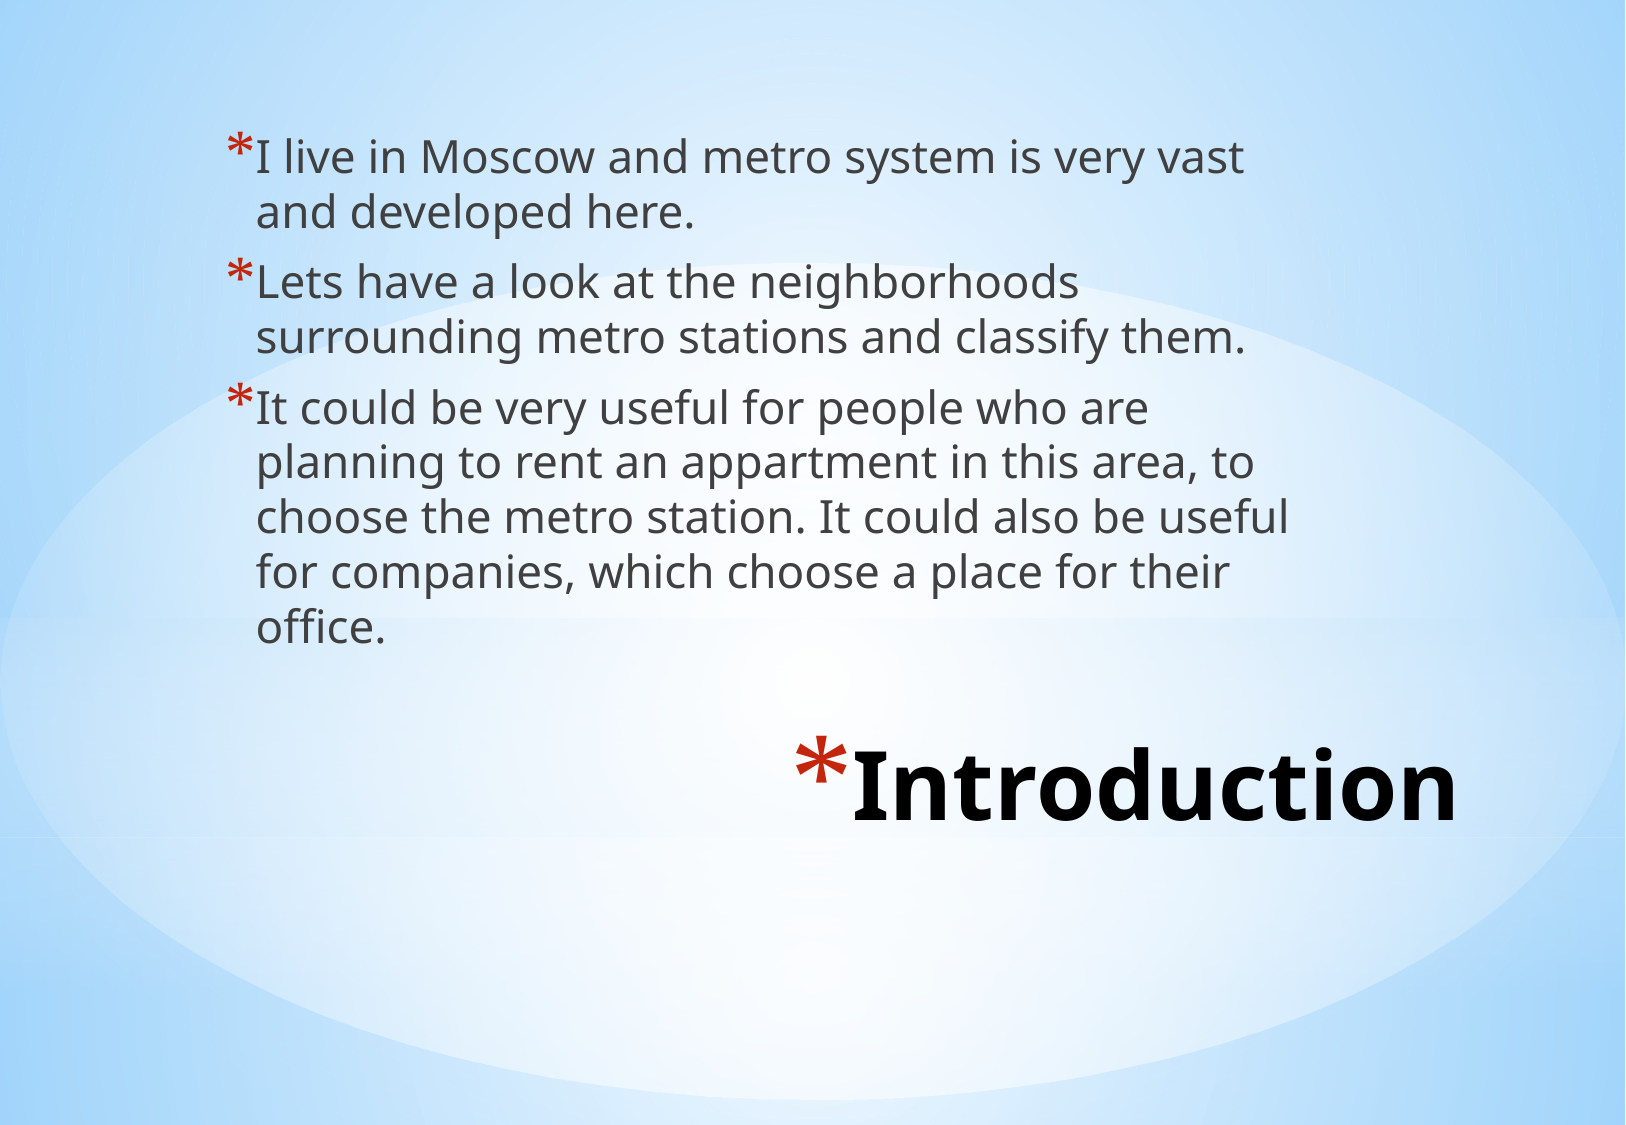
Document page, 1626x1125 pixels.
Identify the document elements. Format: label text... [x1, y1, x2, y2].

list I live in Moscow and metro system is very vast and developed here. Lets have a look at the neighborhoods surrounding metro stations and classify them. It could be very useful for people who are planning to rent an appartment in this area, to choose the metro station. It could also be useful for companies, which choose a place for their office. [203, 120, 1341, 690]
title Introduction [318, 717, 1476, 905]
